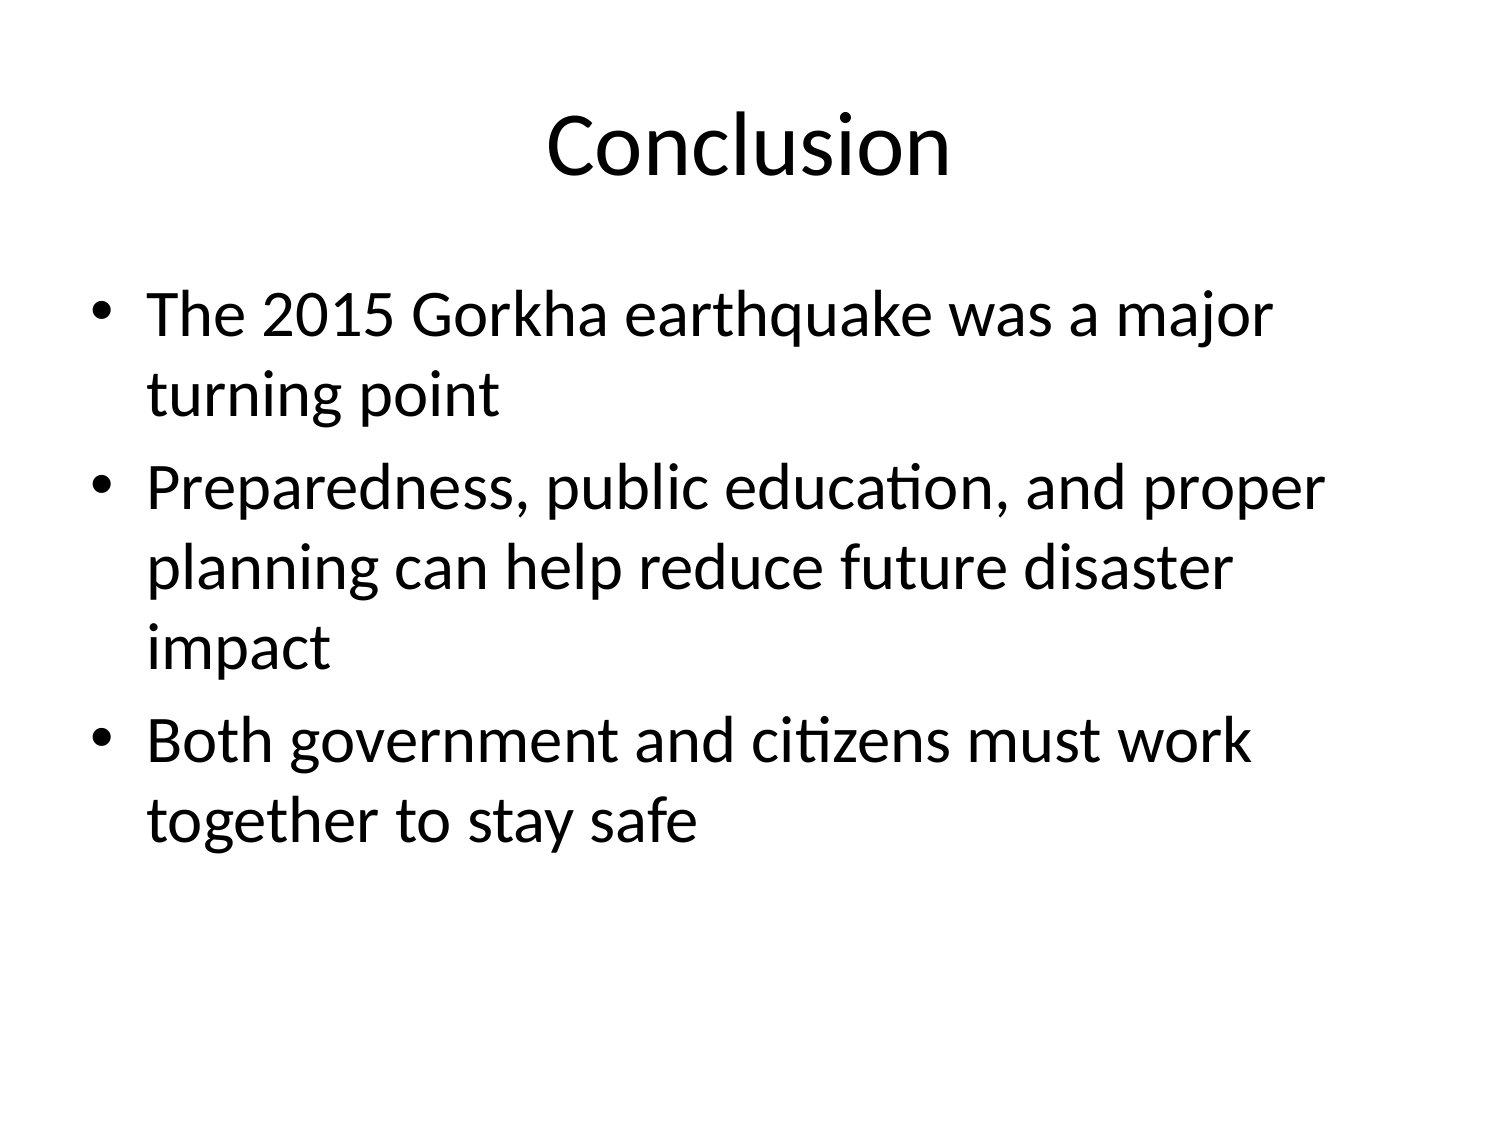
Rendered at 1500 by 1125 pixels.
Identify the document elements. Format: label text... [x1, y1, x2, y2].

text_box The 2015 Gorkha earthquake was a major turning point Preparedness, public education, and proper planning can help reduce future disaster impact Both government and citizens must work together to stay safe [74, 262, 1425, 1005]
text_box Conclusion [74, 45, 1425, 233]
